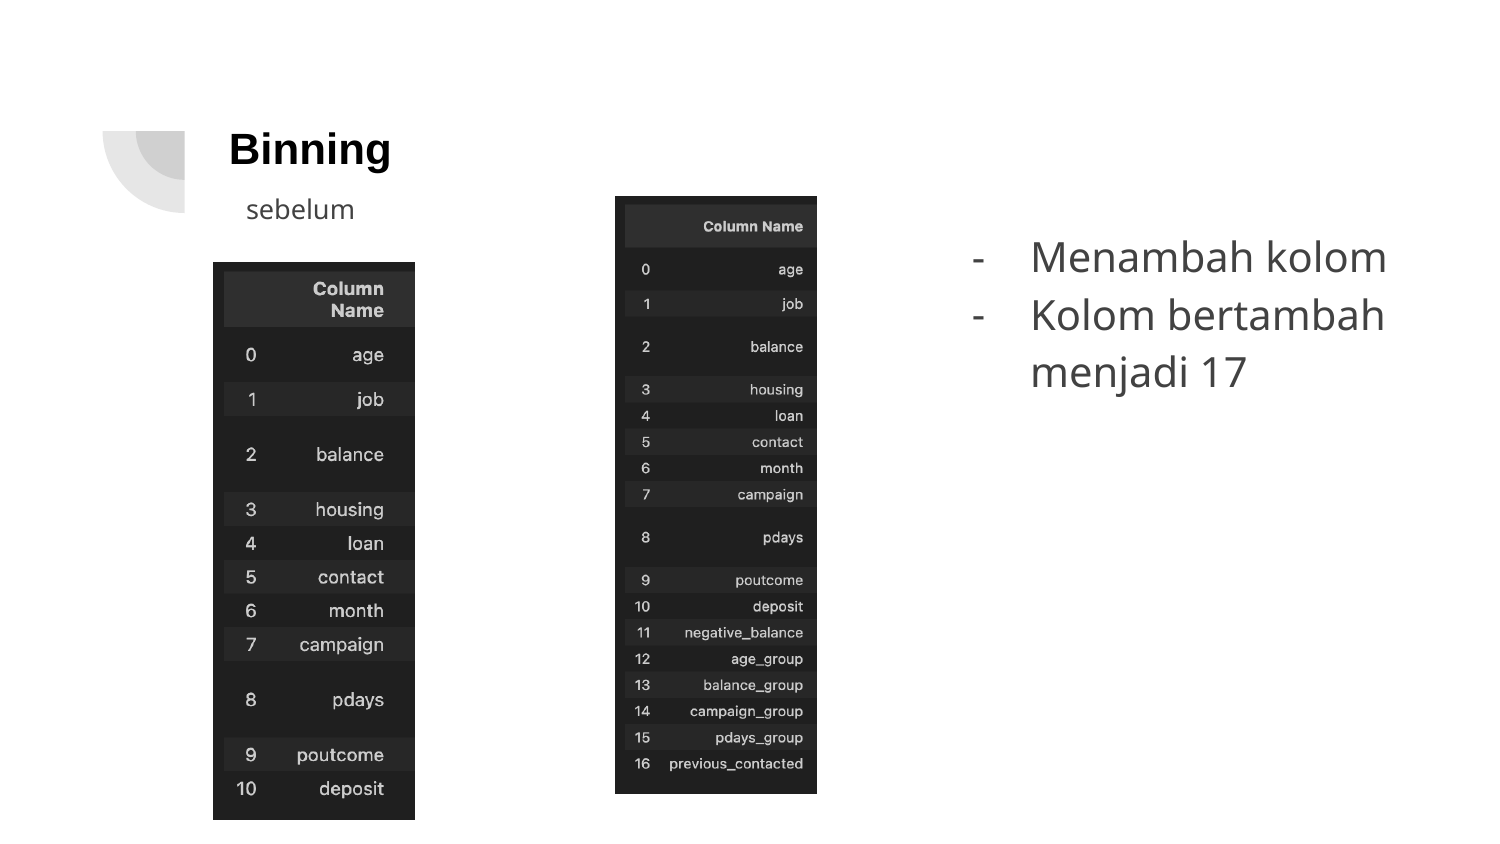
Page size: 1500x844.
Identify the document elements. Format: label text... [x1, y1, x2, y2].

text_box sebelum [231, 177, 398, 249]
picture [614, 196, 817, 794]
title Binning [213, 98, 1368, 263]
picture [213, 261, 415, 821]
list Menambah kolom Kolom bertambah menjadi 17 [940, 208, 1444, 744]
